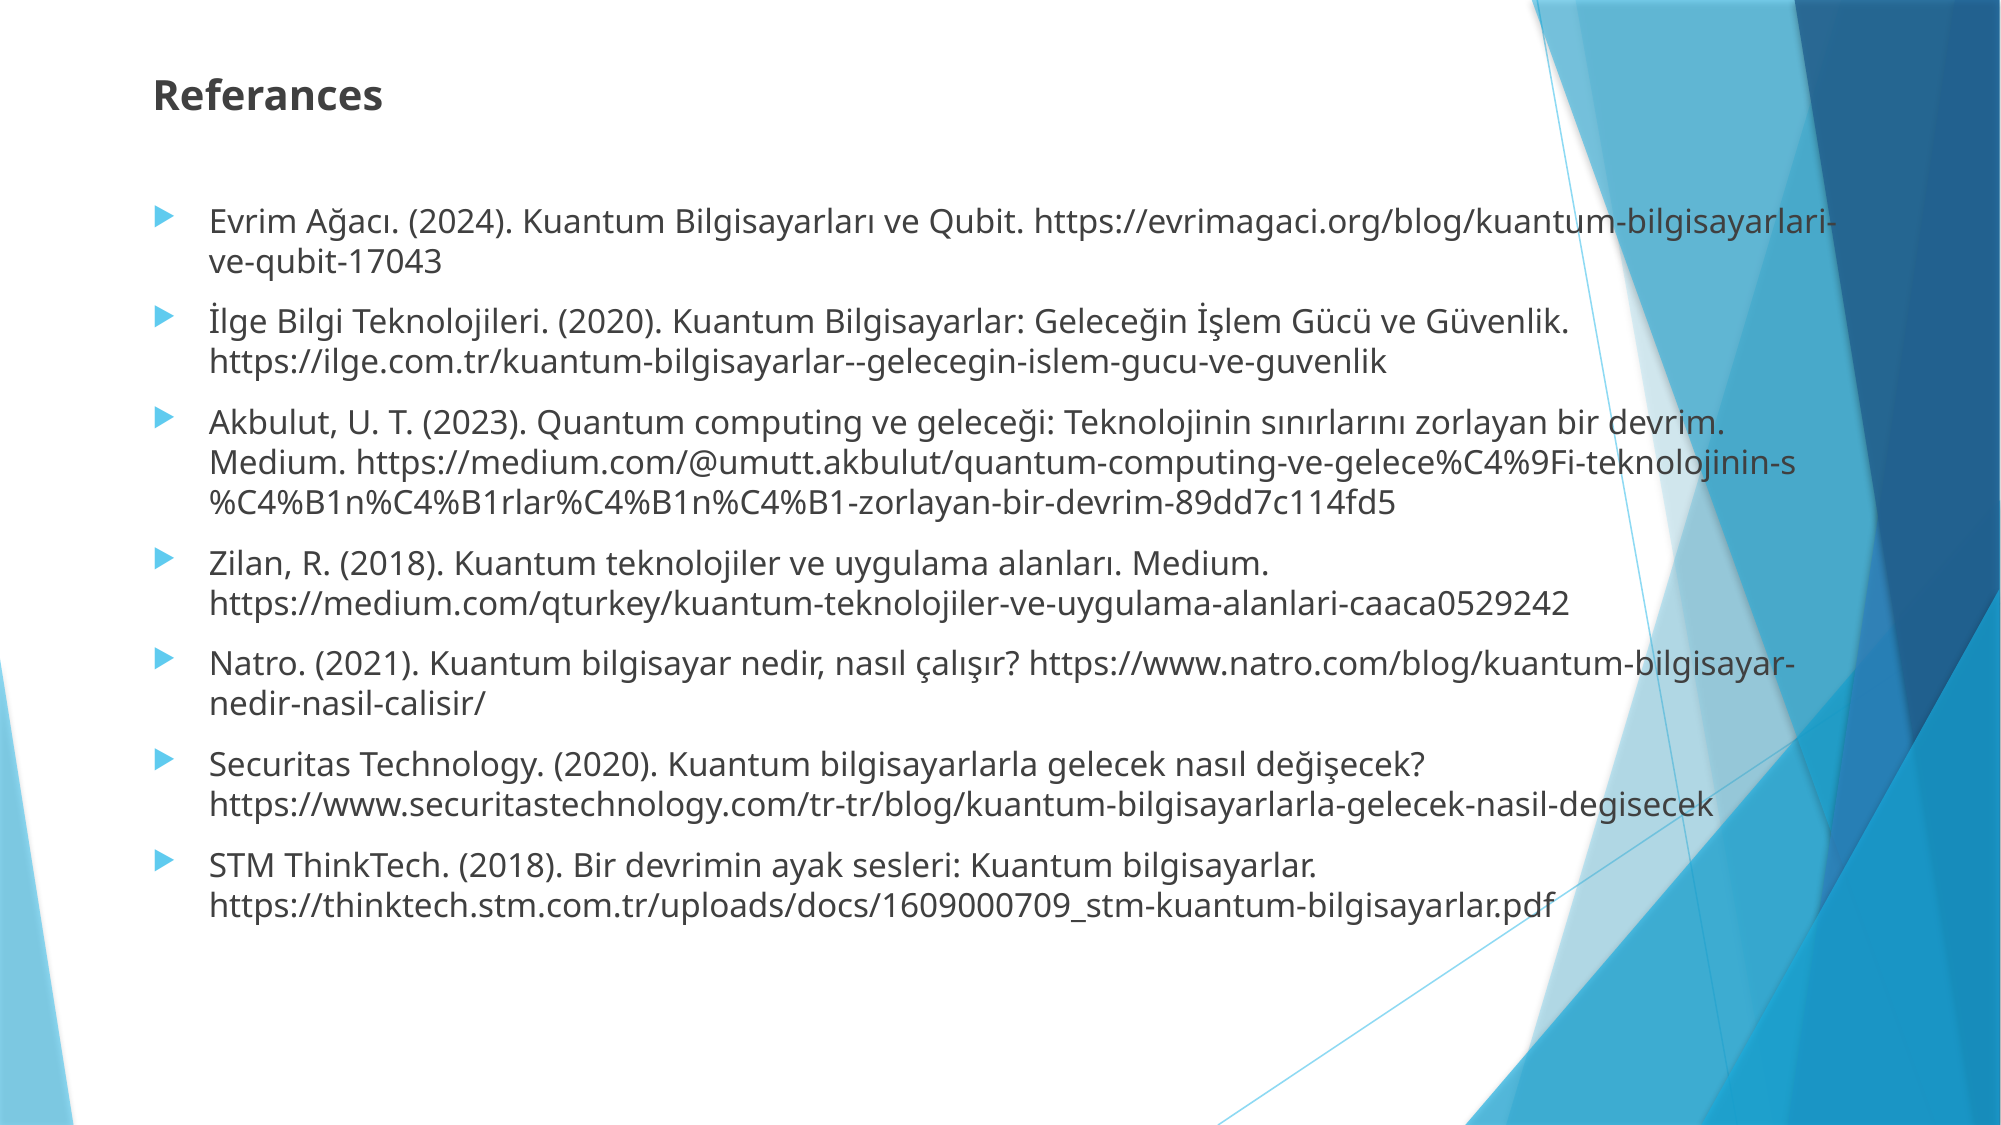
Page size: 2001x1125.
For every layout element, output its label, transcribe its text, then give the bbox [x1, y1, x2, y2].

list Referances Evrim Ağacı. (2024). Kuantum Bilgisayarları ve Qubit. https://evrimagaci.org/blog/kuantum-bilgisayarlari-ve-qubit-17043 İlge Bilgi Teknolojileri. (2020). Kuantum Bilgisayarlar: Geleceğin İşlem Gücü ve Güvenlik. https://ilge.com.tr/kuantum-bilgisayarlar--gelecegin-islem-gucu-ve-guvenlik Akbulut, U. T. (2023). Quantum computing ve geleceği: Teknolojinin sınırlarını zorlayan bir devrim. Medium. https://medium.com/@umutt.akbulut/quantum-computing-ve-gelece%C4%9Fi-teknolojinin-s%C4%B1n%C4%B1rlar%C4%B1n%C4%B1-zorlayan-bir-devrim-89dd7c114fd5 Zilan, R. (2018). Kuantum teknolojiler ve uygulama alanları. Medium. https://medium.com/qturkey/kuantum-teknolojiler-ve-uygulama-alanlari-caaca0529242 Natro. (2021). Kuantum bilgisayar nedir, nasıl çalışır? https://www.natro.com/blog/kuantum-bilgisayar-nedir-nasil-calisir/​ Securitas Technology. (2020). Kuantum bilgisayarlarla gelecek nasıl değişecek? https://www.securitastechnology.com/tr-tr/blog/kuantum-bilgisayarlarla-gelecek-nasil-degisecek​ STM ThinkTech. (2018). Bir devrimin ayak sesleri: Kuantum bilgisayarlar. https://thinktech.stm.com.tr/uploads/docs/1609000709_stm-kuantum-bilgisayarlar.pdf [137, 0, 1863, 1125]
